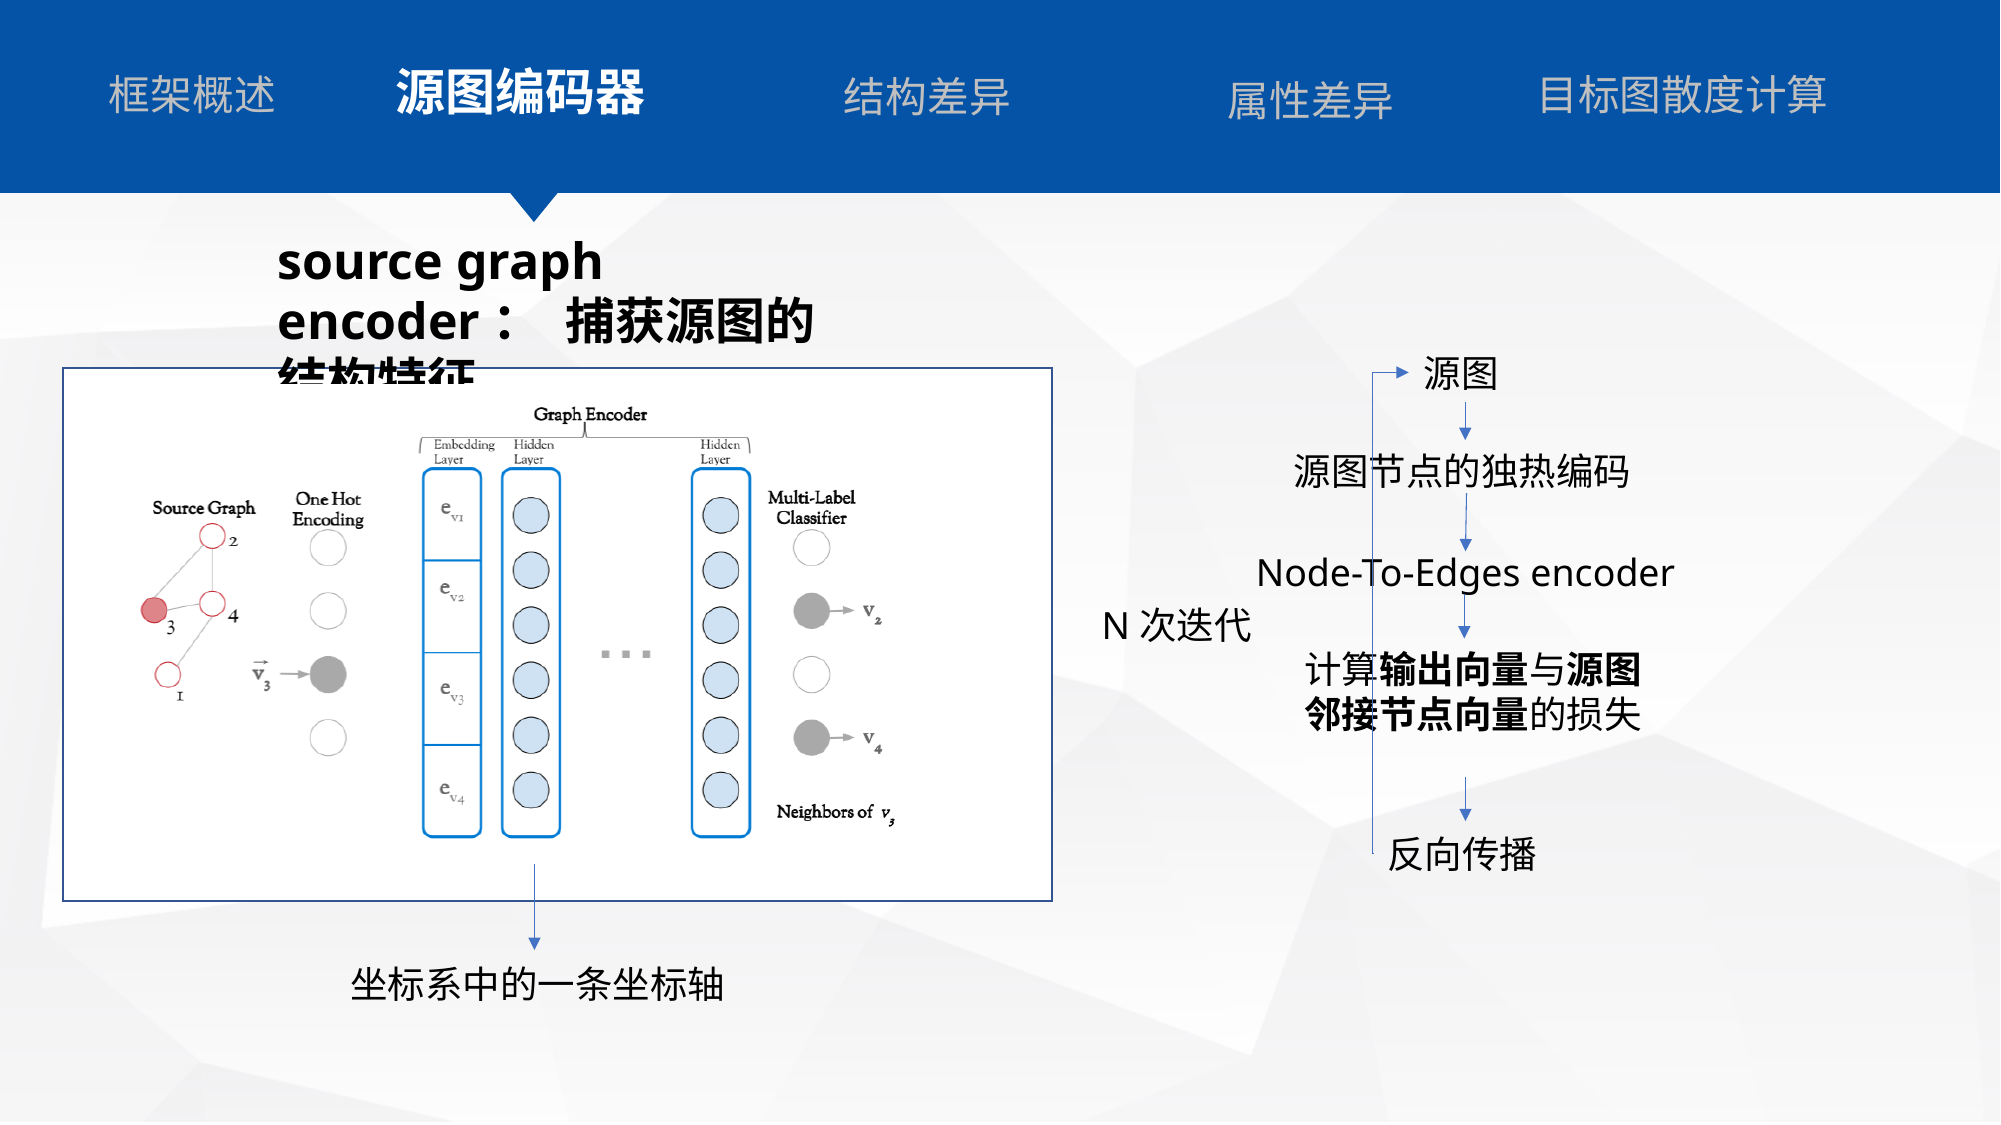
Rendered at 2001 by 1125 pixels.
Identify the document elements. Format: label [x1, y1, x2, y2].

picture [0, 0, 2000, 1122]
text_box [1372, 372, 1409, 854]
